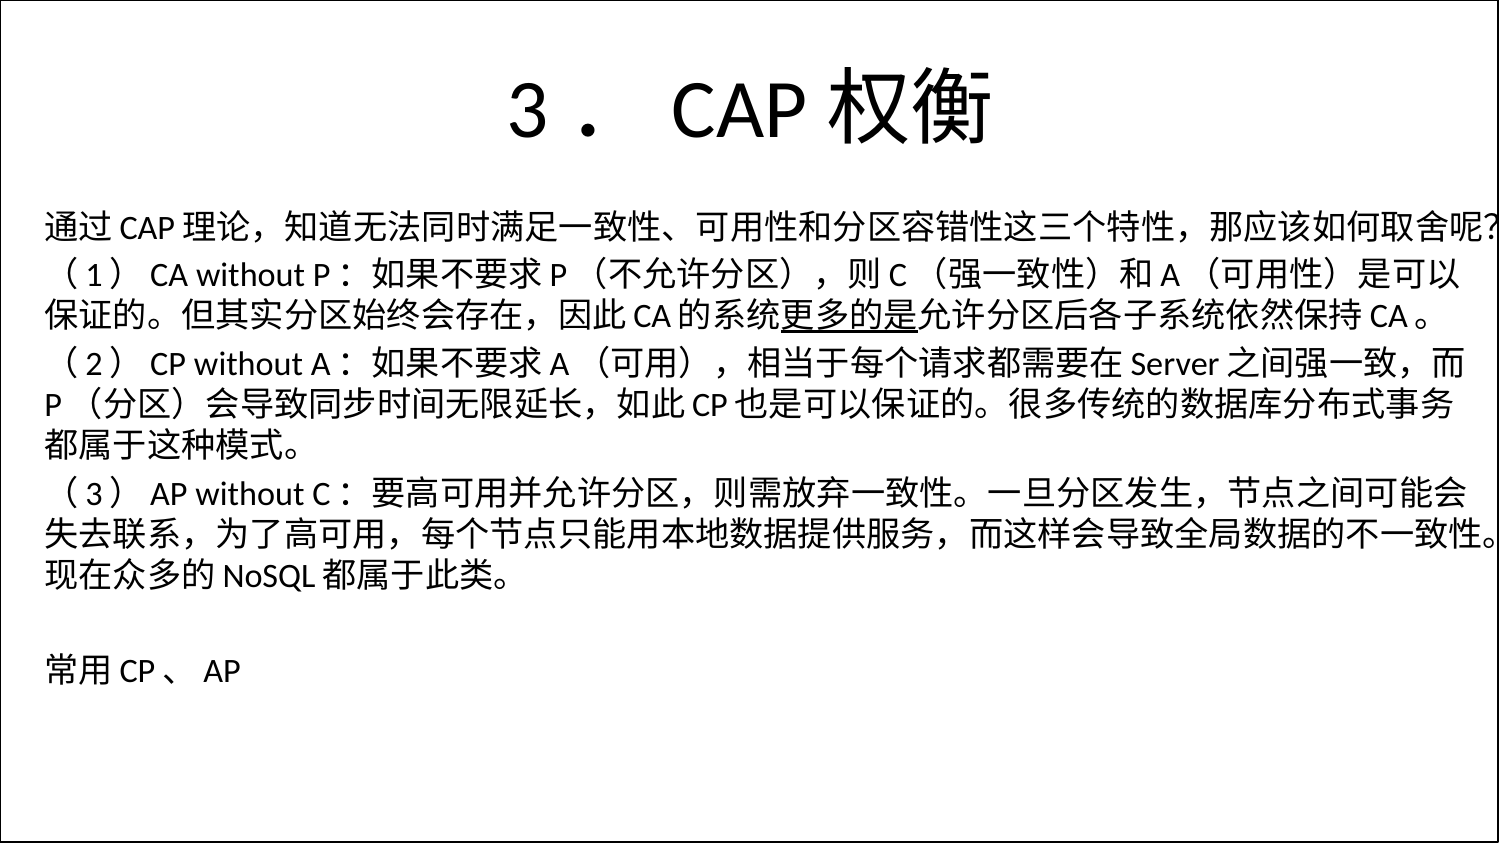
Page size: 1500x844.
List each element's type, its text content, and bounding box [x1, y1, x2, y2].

list 通过CAP理论，知道无法同时满足一致性、可用性和分区容错性这三个特性，那应该如何取舍呢？ （1）CA without P：如果不要求P（不允许分区），则C（强一致性）和A（可用性）是可以保证的。但其实分区始终会存在，因此CA的系统更多的是允许分区后各子系统依然保持CA。 （2）CP without A：如果不要求A（可用），相当于每个请求都需要在Server之间强一致，而P（分区）会导致同步时间无限延长，如此CP也是可以保证的。很多传统的数据库分布式事务都属于这种模式。 （3）AP without C：要高可用并允许分区，则需放弃一致性。一旦分区发生，节点之间可能会失去联系，为了高可用，每个节点只能用本地数据提供服务，而这样会导致全局数据的不一致性。现在众多的NoSQL都属于此类。 常用CP、AP [29, 197, 1500, 755]
title 3．CAP权衡 [75, 33, 1425, 175]
